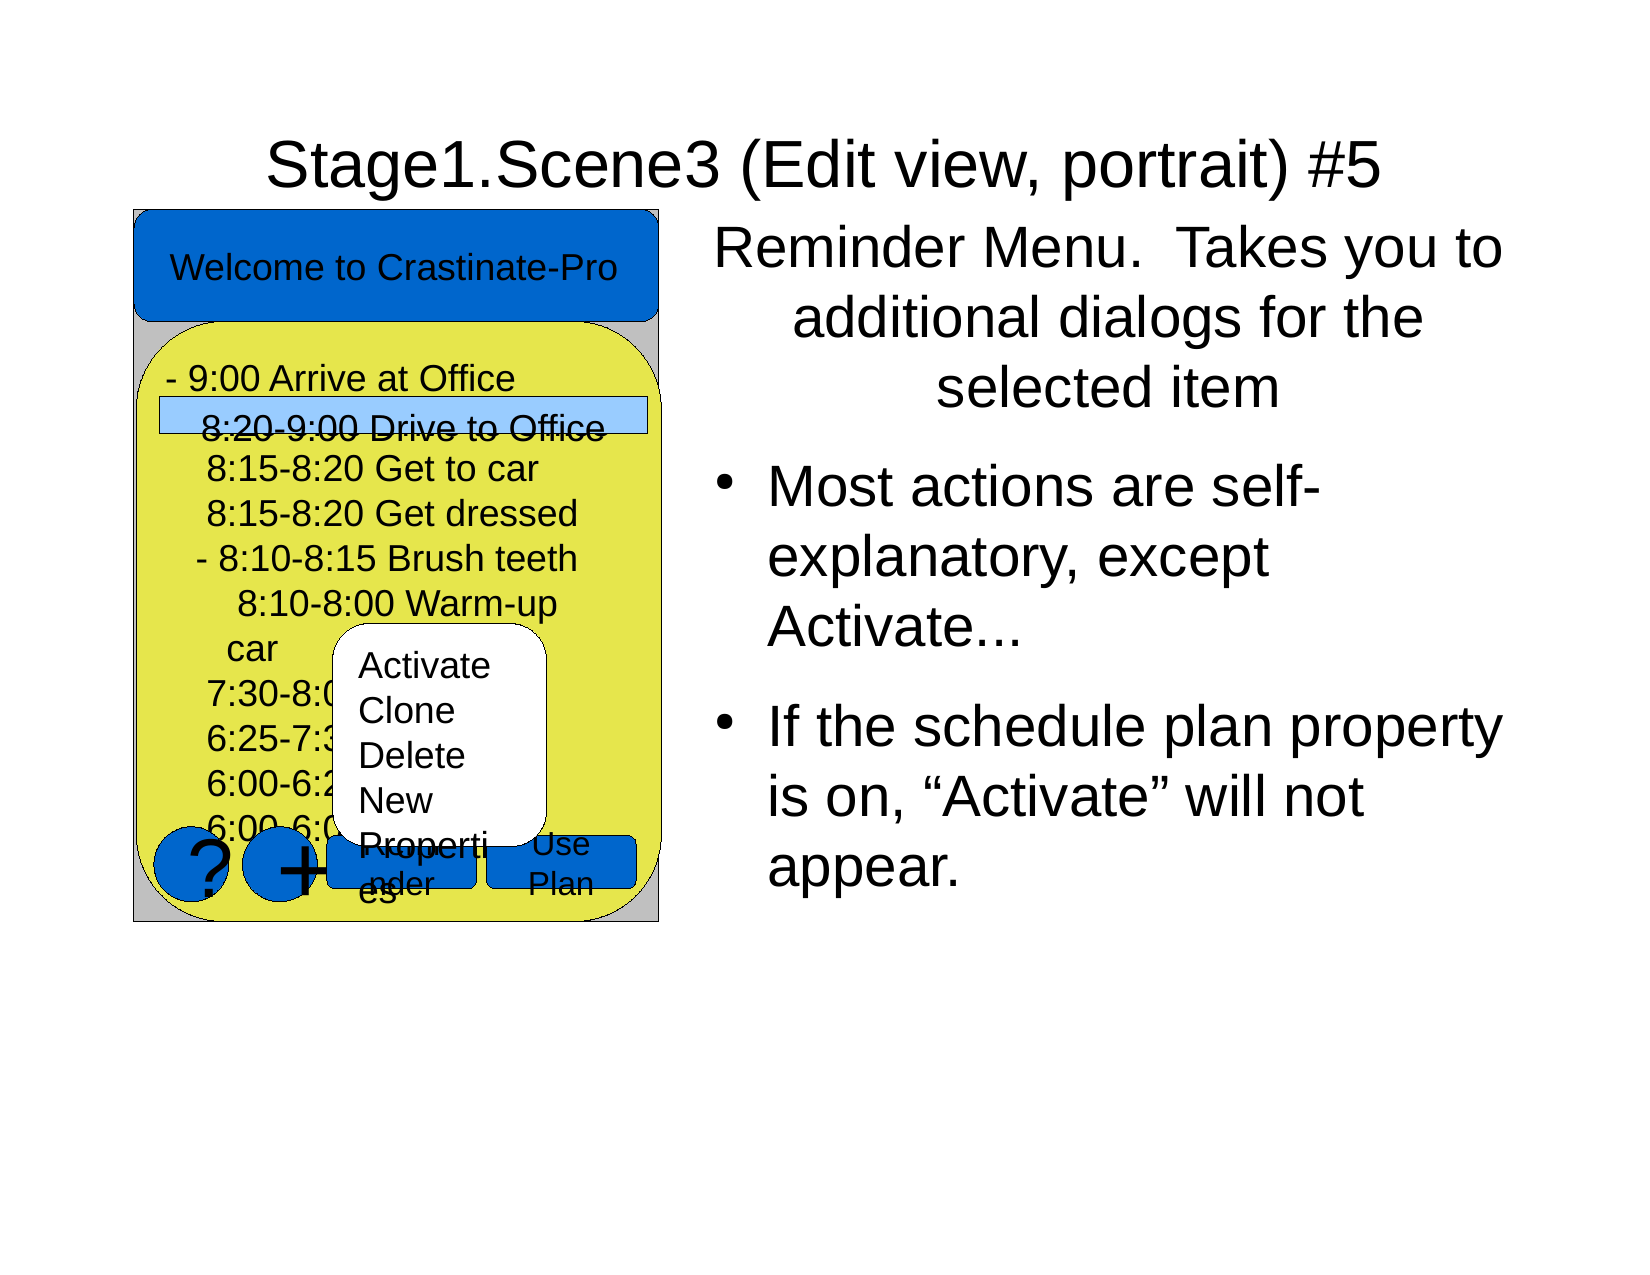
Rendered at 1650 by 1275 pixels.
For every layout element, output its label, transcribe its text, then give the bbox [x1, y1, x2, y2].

text_box 8:20-9:00 Drive to Office [159, 396, 648, 434]
title Stage1.Scene3 (Edit view, portrait) #5 [135, 112, 1515, 209]
text_box [133, 209, 147, 227]
text_box Welcome to Crastinate-Pro [133, 209, 659, 322]
text_box - 9:00 Arrive at Office 8:20-9:00 Drive to Office 8:15-8:20 Get to car 8:15-8:20 Get dressed - 8:10-8:15 Brush teeth 8:10-8:00 Warm-up car 7:30-8:00 Get ready 6:25-7:30 Work-out 6:00-6:25 Breakfast 6:00-6:00 Get up [136, 321, 662, 922]
text_box Activate Clone Delete New Properties [332, 623, 547, 847]
text_box [646, 209, 659, 222]
text_box [133, 304, 214, 922]
list Reminder Menu. Takes you to additional dialogs for the selected item Most actions are self-explanatory, except Activate... If the schedule plan property is on, “Activate” will not appear. [696, 209, 1522, 922]
text_box ? [153, 826, 229, 902]
text_box Reminder [326, 835, 477, 889]
text_box [591, 309, 659, 384]
text_box [584, 858, 659, 922]
text_box + [242, 826, 318, 902]
text_box Use Plan [486, 835, 637, 889]
